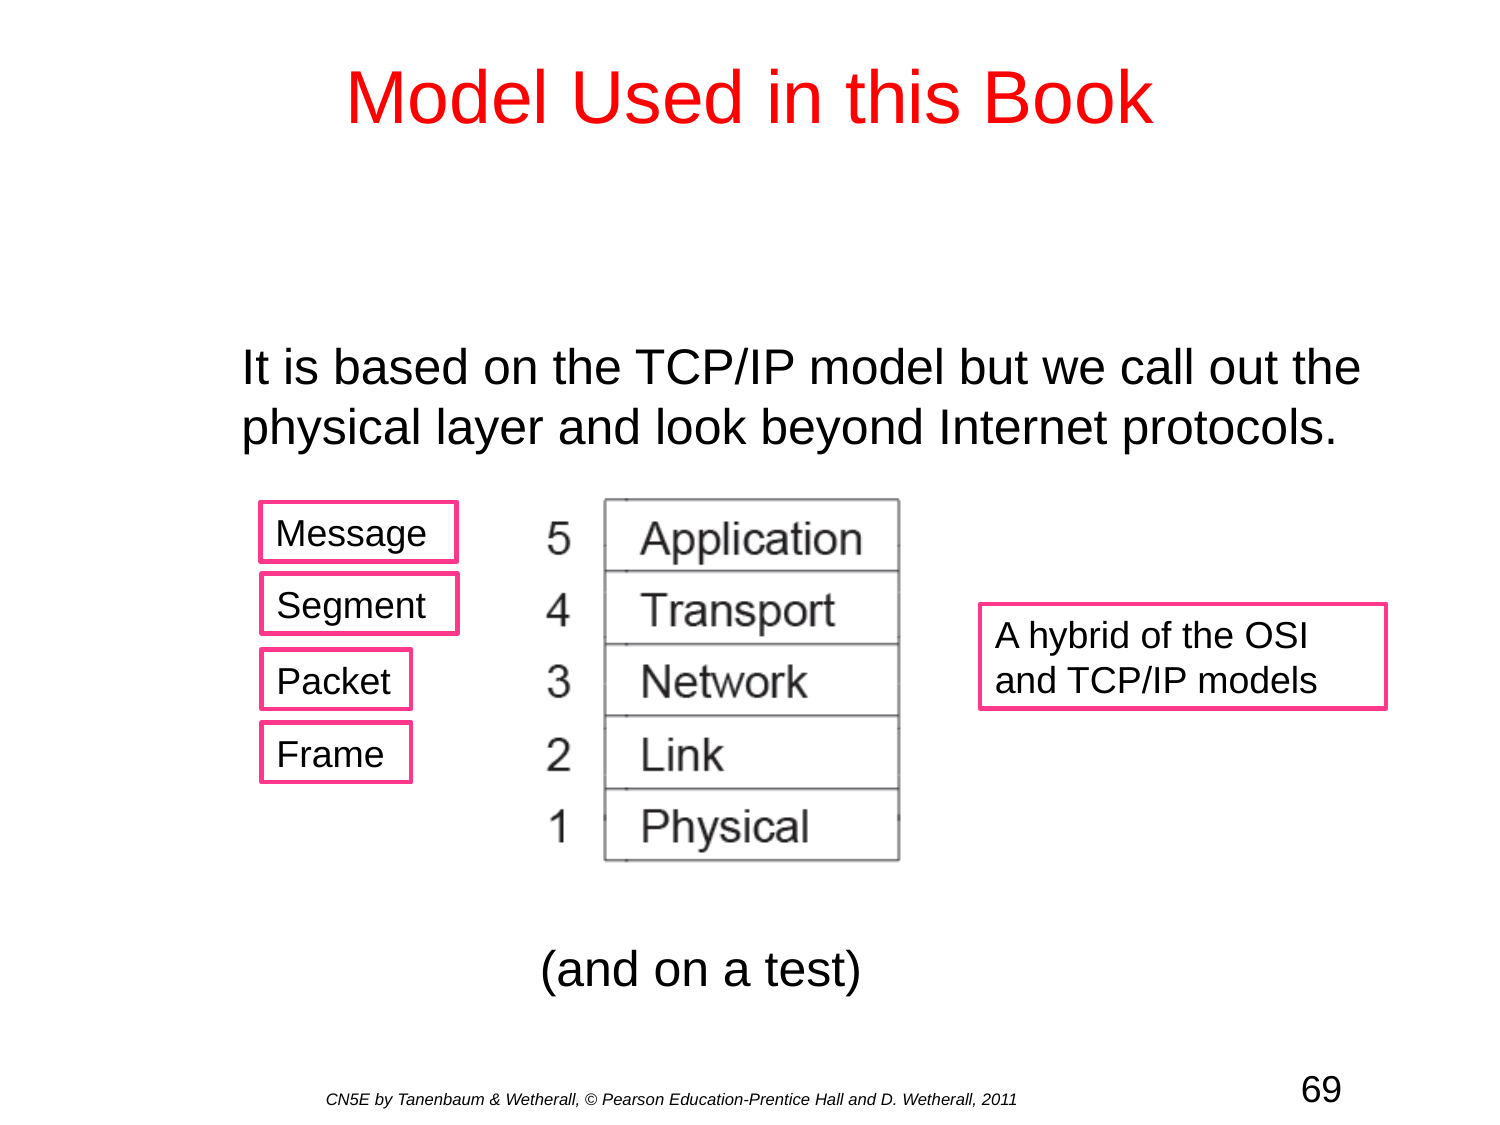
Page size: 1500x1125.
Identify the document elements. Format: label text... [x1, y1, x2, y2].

text_box 69 [1286, 1057, 1487, 1118]
footer CN5E by Tanenbaum & Wetherall, © Pearson Education-Prentice Hall and D. Wetherall, 2011 [180, 1080, 1165, 1125]
text_box A hybrid of the OSI and TCP/IP models [980, 603, 1387, 709]
text_box Segment [261, 573, 458, 634]
picture [513, 467, 945, 891]
list It is based on the TCP/IP model but we call out the physical layer and look beyond Internet protocols. [226, 326, 1427, 987]
text_box Message [260, 501, 457, 562]
text_box (and on a test) [525, 929, 878, 1005]
title Model Used in this Book [0, 0, 1500, 188]
text_box Frame [261, 722, 412, 783]
text_box Packet [261, 649, 412, 709]
